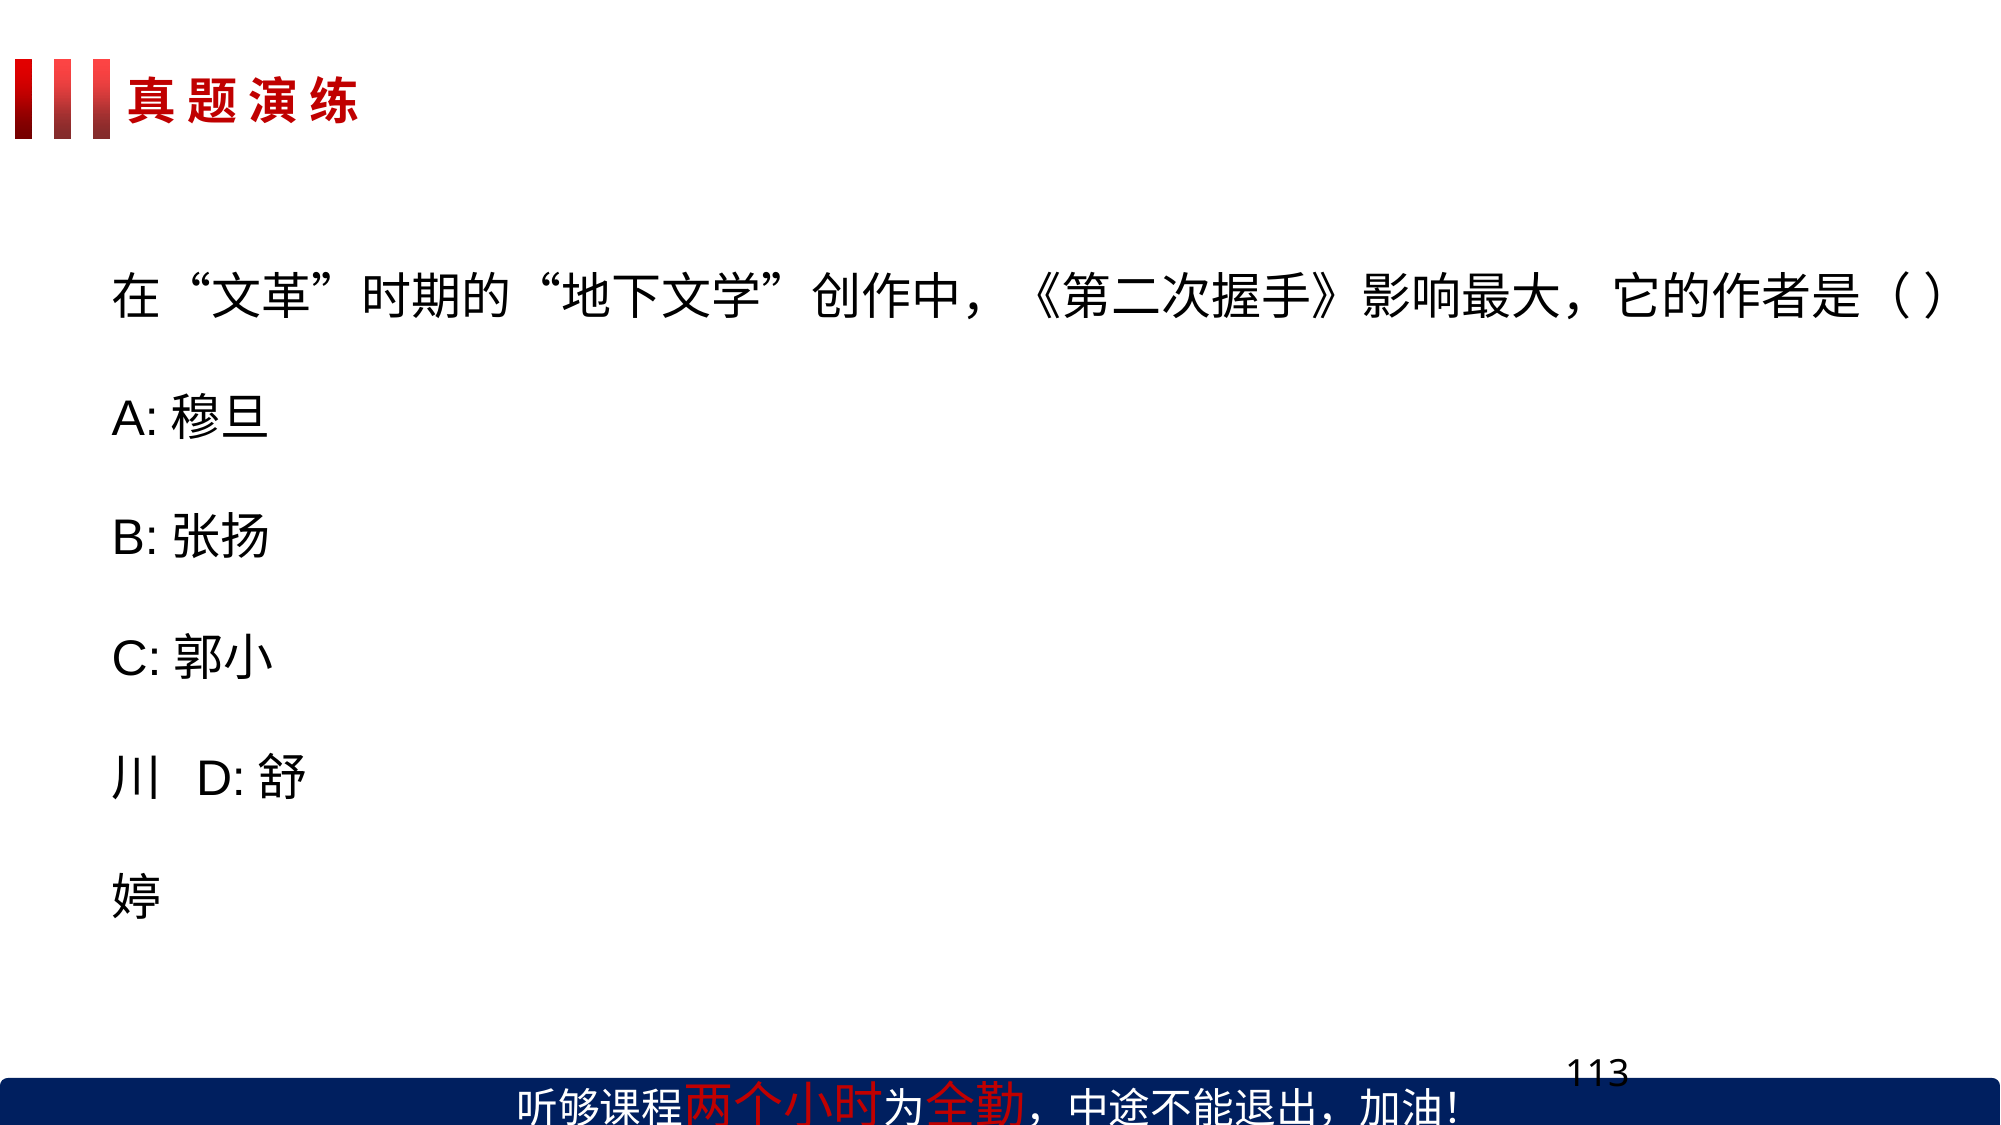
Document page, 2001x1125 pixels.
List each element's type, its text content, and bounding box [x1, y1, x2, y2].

text_box [1558, 1044, 1638, 1100]
picture [54, 59, 72, 140]
text_box [0, 1077, 2000, 1125]
footer 听够课程两个小时为全勤，中途不能退出，加油！ [514, 1079, 1486, 1125]
title 真 题 演 练 [124, 67, 373, 258]
picture [15, 59, 32, 140]
picture [93, 59, 110, 140]
list 在“文革”时期的“地下文学”创作中，《第二次握手》影响最大，它的作者是（ ） A:穆旦 B:张扬 C:郭小川 D:舒婷 [22, 262, 1978, 925]
